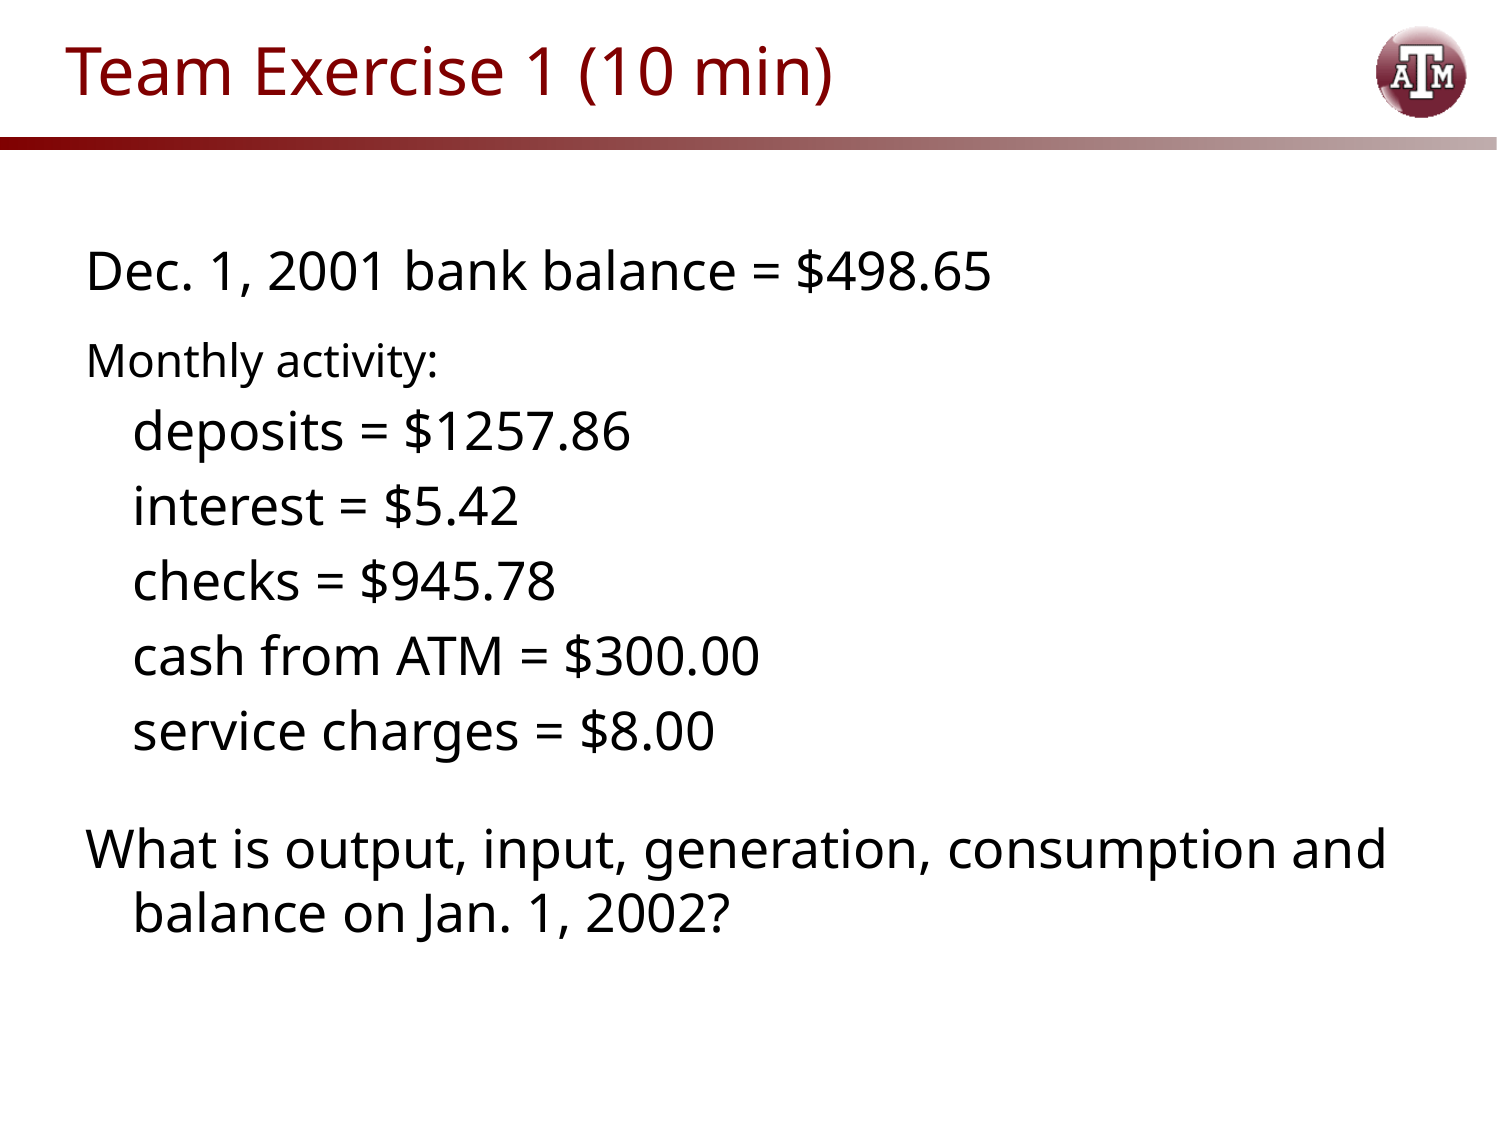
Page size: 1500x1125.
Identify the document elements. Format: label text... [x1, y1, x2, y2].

list Dec. 1, 2001 bank balance = $498.65 Monthly activity: deposits = $1257.86 interest = $5.42 checks = $945.78 cash from ATM = $300.00 service charges = $8.00 What is output, input, generation, consumption and balance on Jan. 1, 2002? [70, 228, 1413, 958]
title Team Exercise 1 (10 min) [46, 0, 1404, 142]
picture [1404, 25, 1469, 119]
